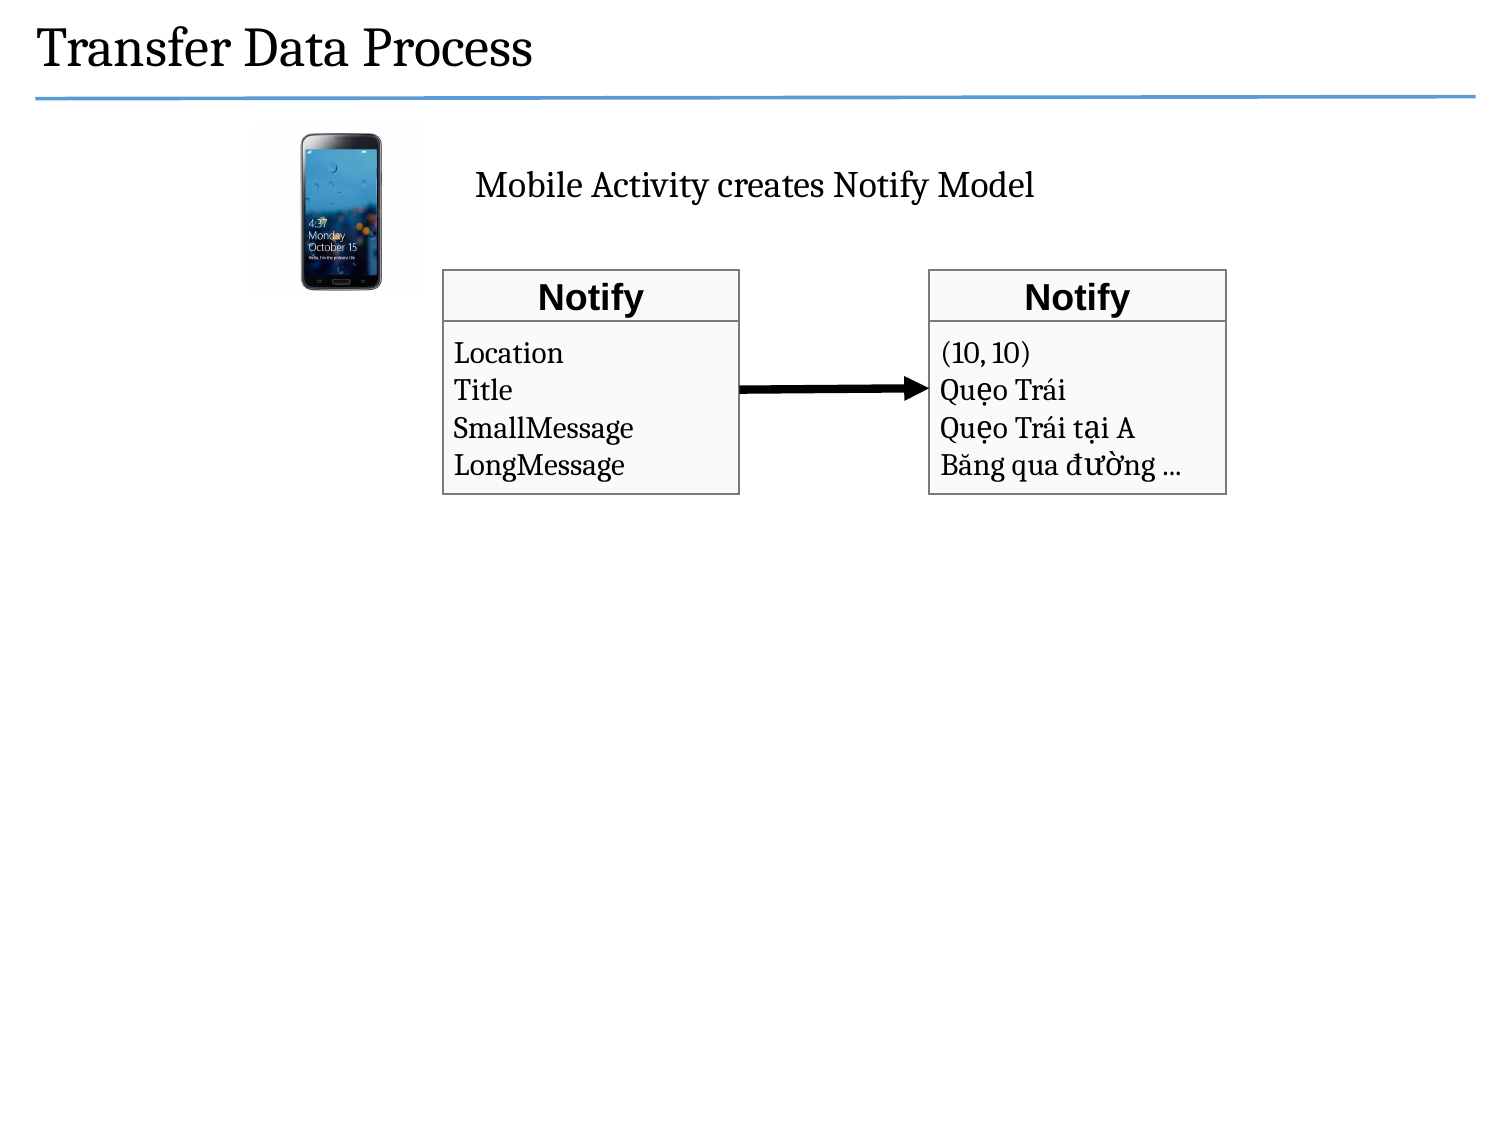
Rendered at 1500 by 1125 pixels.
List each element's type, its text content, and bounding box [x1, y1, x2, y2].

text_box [442, 270, 740, 495]
text_box Mobile Activity creates Notify Model [460, 152, 1051, 213]
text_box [929, 270, 1226, 495]
picture [252, 124, 423, 295]
title Transfer Data Process [21, 0, 1316, 97]
